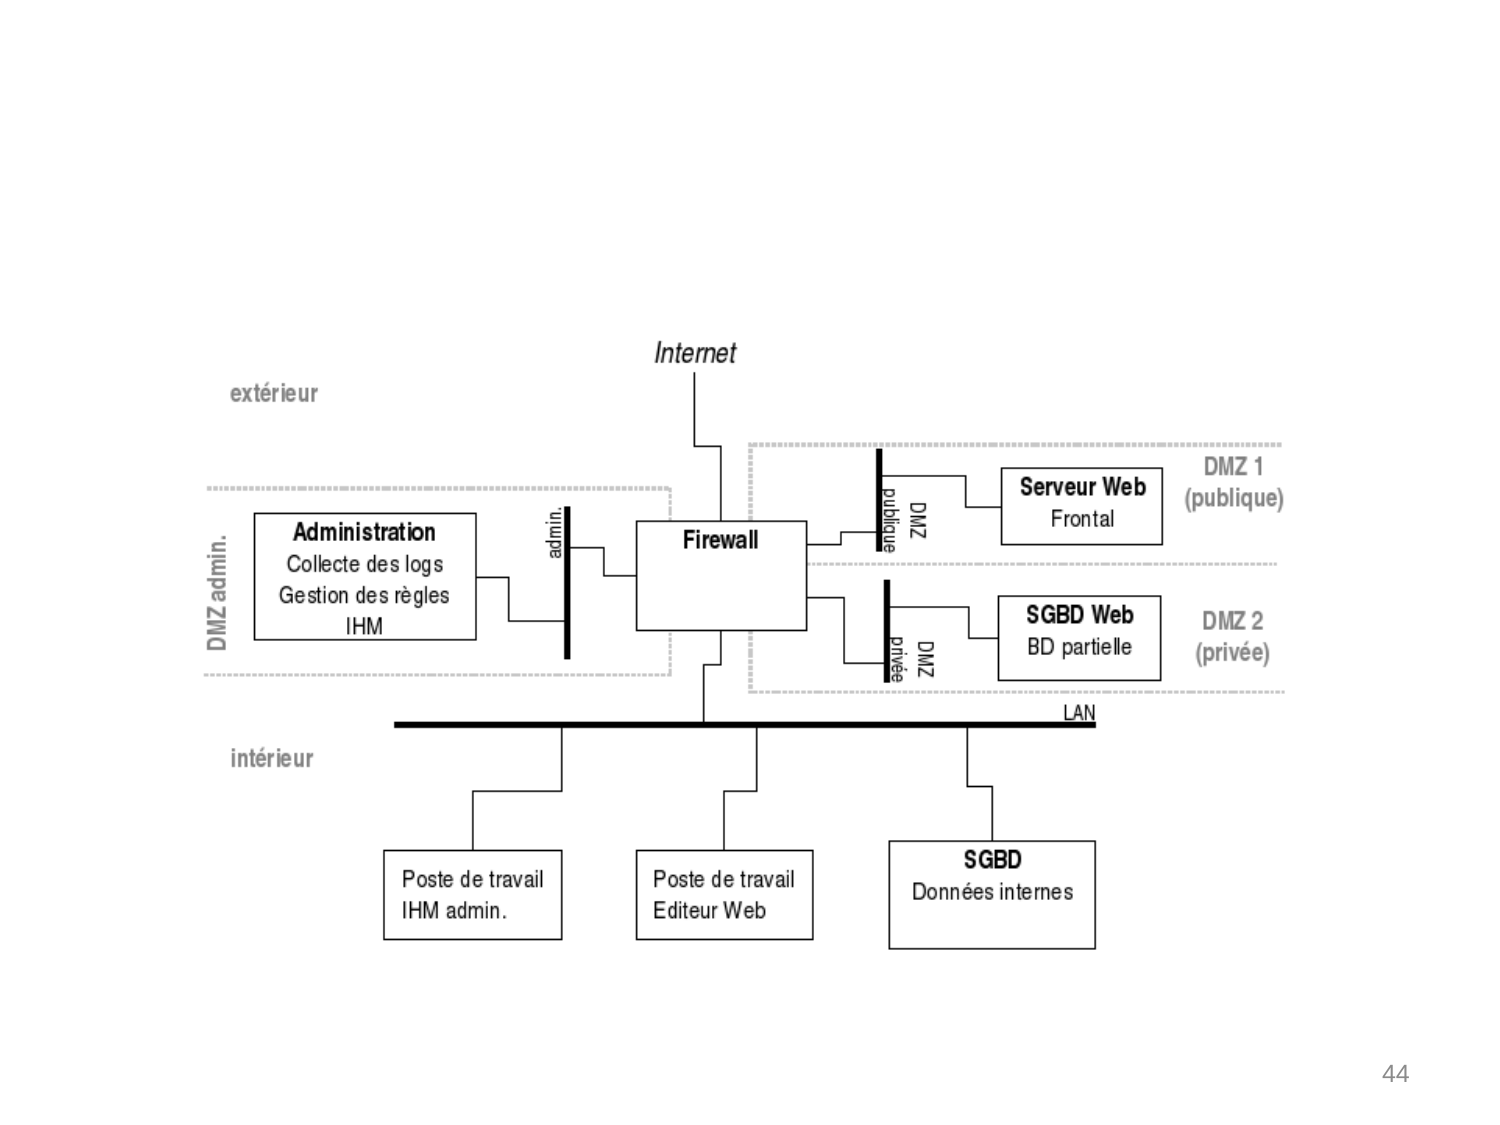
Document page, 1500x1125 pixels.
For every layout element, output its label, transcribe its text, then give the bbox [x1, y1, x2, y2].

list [200, 334, 1300, 953]
slide_number 44 [1074, 1042, 1425, 1103]
